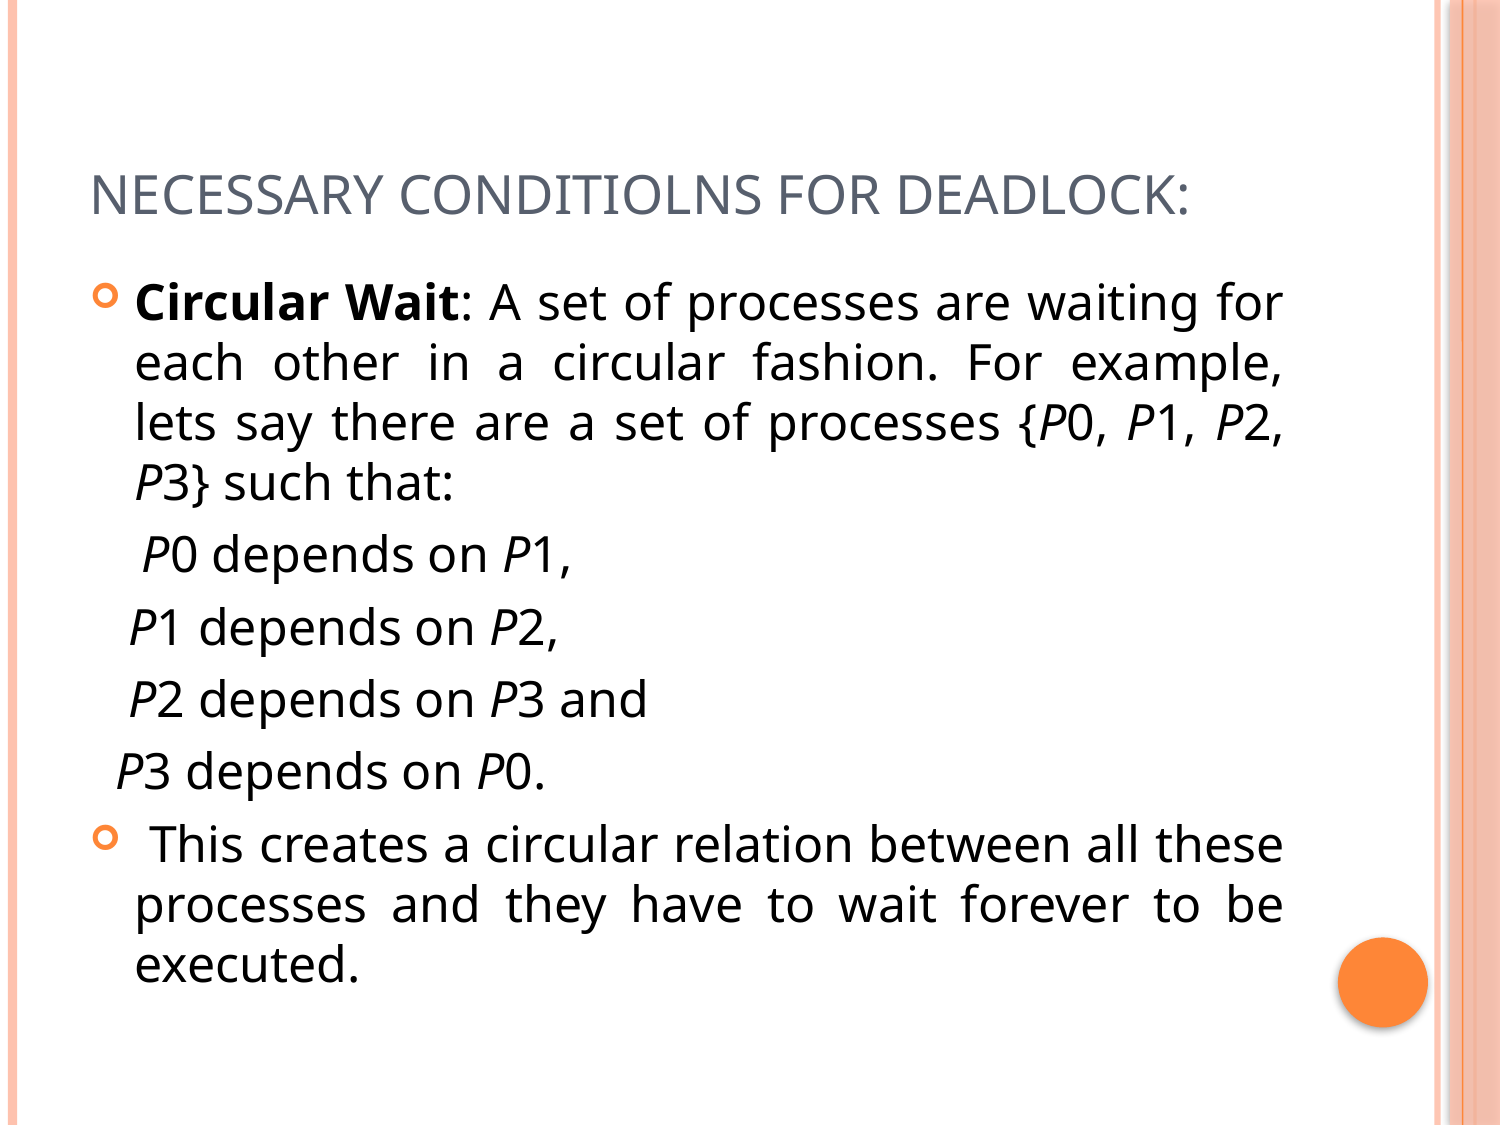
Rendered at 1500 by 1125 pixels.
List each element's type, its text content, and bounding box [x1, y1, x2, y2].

list Circular Wait: A set of processes are waiting for each other in a circular fashion. For example, lets say there are a set of processes {P0​, P1​, P2​, P3​} such that: P0​ depends on P1​, P1​ depends on P2​, P2​ depends on P3​ and P3​ depends on P0​. This creates a circular relation between all these processes and they have to wait forever to be executed. [75, 262, 1300, 1062]
title NECESSARY CONDITIOLNS FOR DEADLOCK: [75, 45, 1438, 233]
